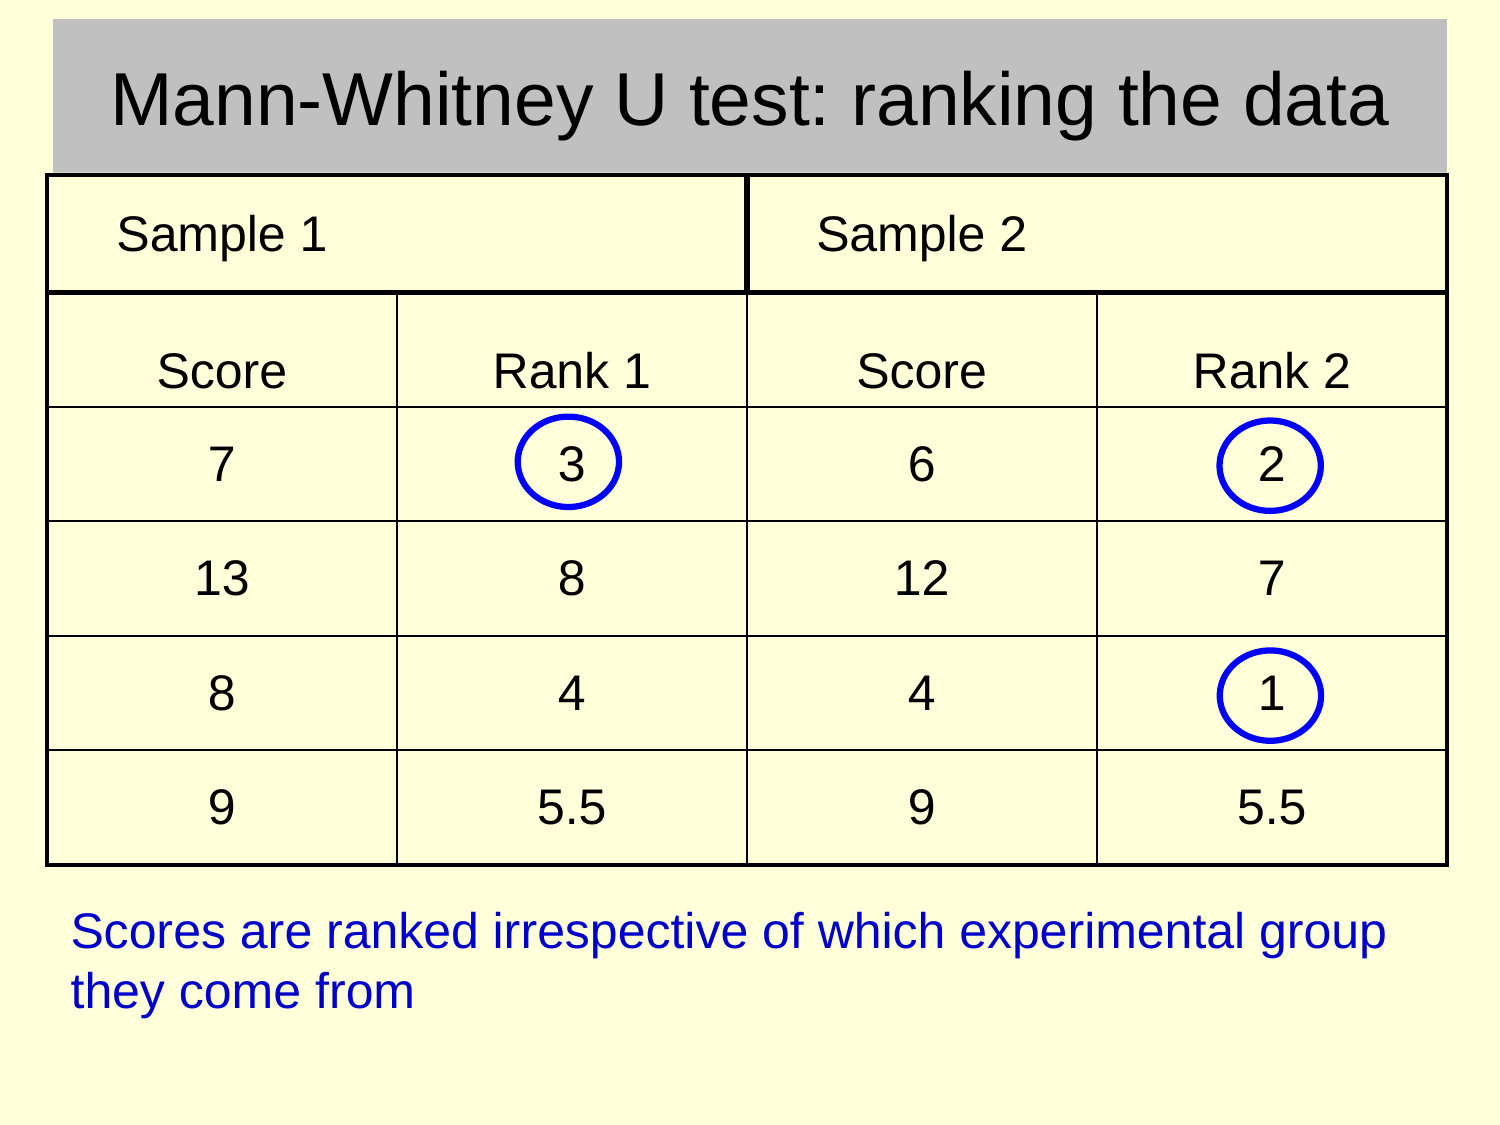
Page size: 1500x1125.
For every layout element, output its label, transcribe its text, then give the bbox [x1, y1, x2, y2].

table_cell 9 [49, 751, 396, 863]
table_cell 5.5 [1098, 751, 1445, 863]
table_cell 8 [49, 637, 396, 749]
text_box [1219, 650, 1322, 741]
table_cell 7 [49, 408, 396, 520]
table_cell 1 [1098, 637, 1445, 749]
text_box Scores are ranked irrespective of which experimental group they come from [55, 891, 1453, 1026]
table_cell 4 [398, 637, 746, 749]
table_cell 5.5 [398, 751, 746, 863]
table_cell 9 [748, 751, 1096, 863]
text_box [517, 416, 620, 507]
table_cell 8 [398, 522, 746, 635]
title Mann-Whitney U test: ranking the data [53, 19, 1447, 173]
table_cell 7 [1098, 522, 1445, 635]
table_header Sample 2 [750, 177, 1097, 290]
table_cell 6 [748, 408, 1096, 520]
table_cell 12 [748, 522, 1096, 635]
table_header [1097, 177, 1445, 290]
table_cell Rank 2 [1098, 295, 1445, 406]
text_box [1219, 420, 1321, 511]
table_cell 13 [49, 522, 396, 635]
table_cell Score [748, 295, 1096, 406]
table_cell 2 [1098, 408, 1445, 520]
table_header [397, 177, 744, 290]
table_cell Rank 1 [398, 295, 746, 406]
table_cell 3 [398, 408, 746, 520]
table_cell Score [49, 295, 396, 406]
table_header Sample 1 [49, 177, 397, 290]
table_cell 4 [748, 637, 1096, 749]
